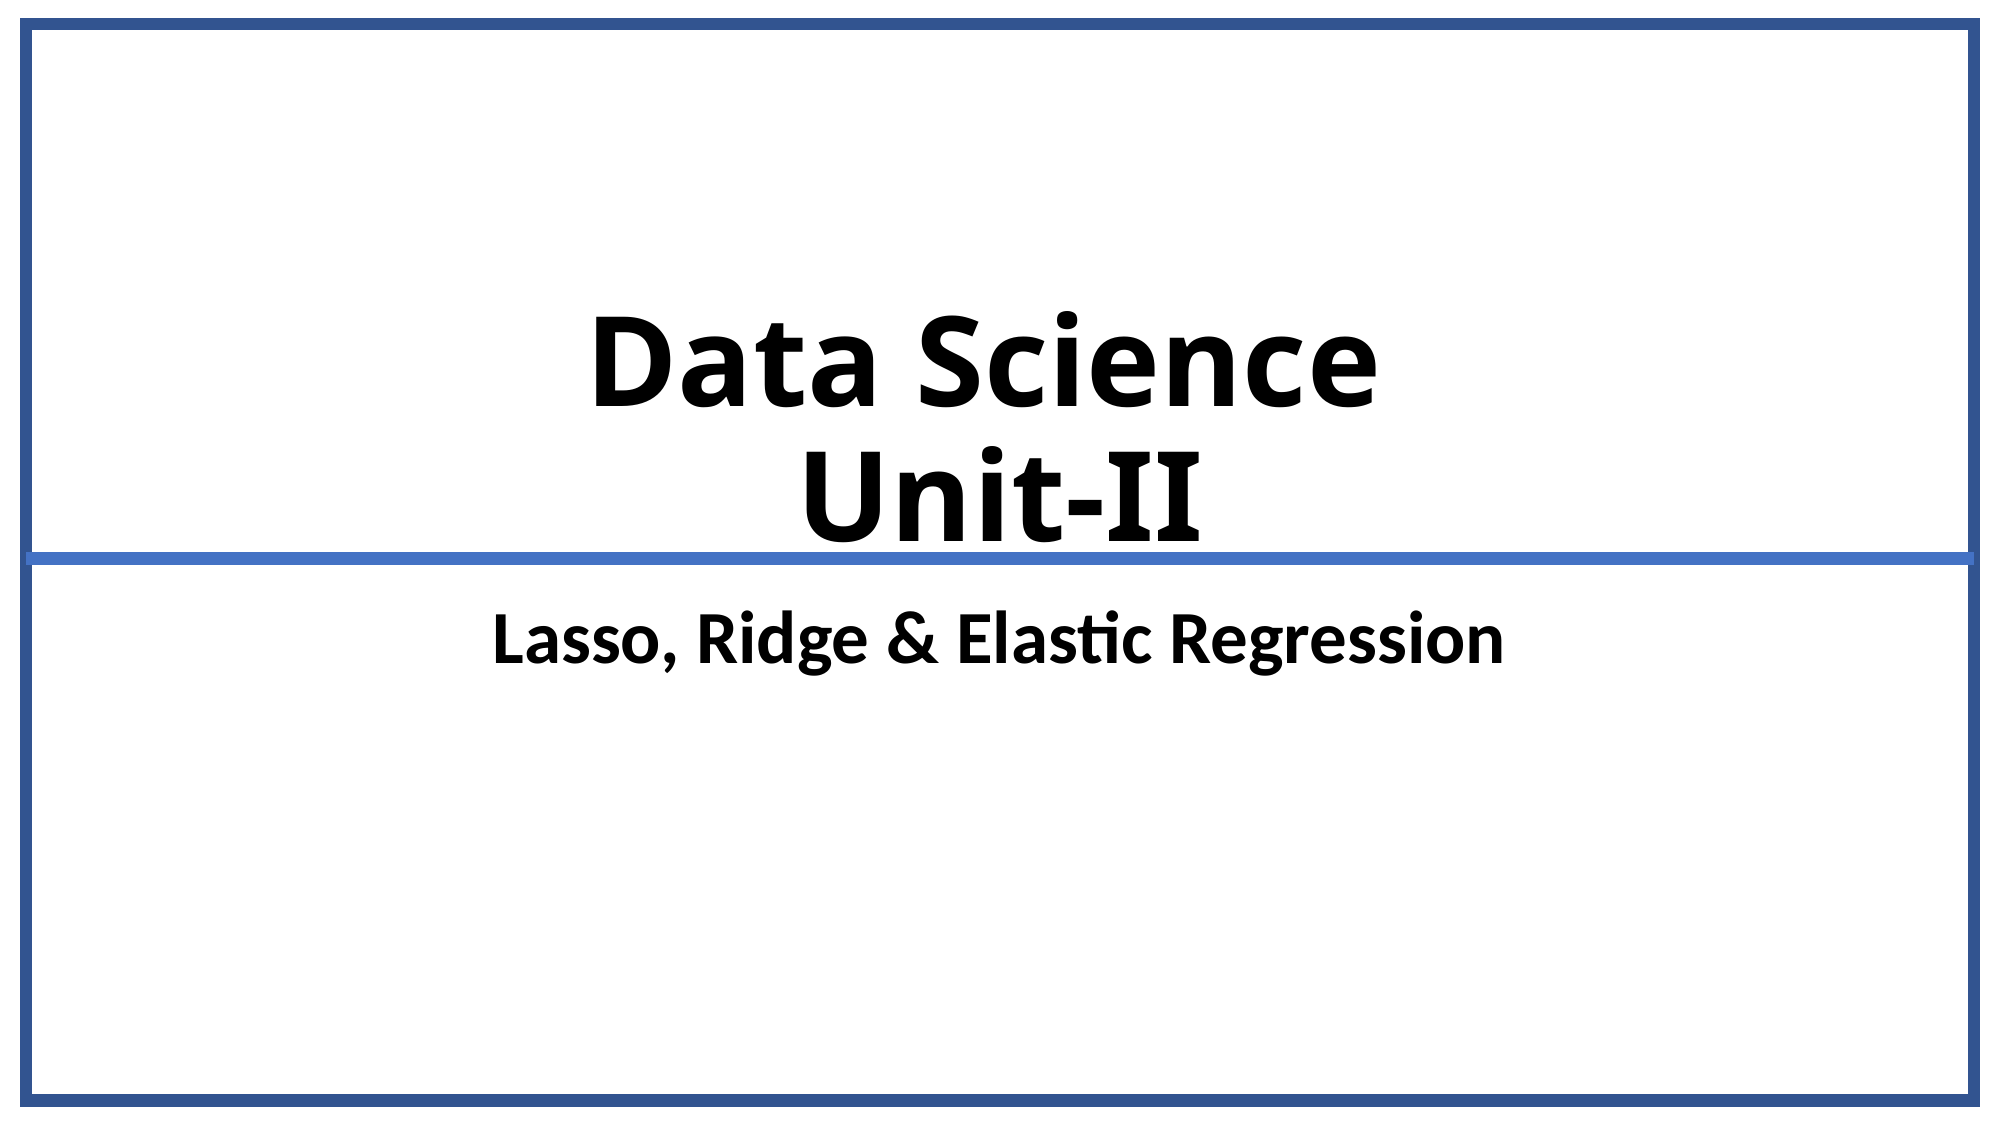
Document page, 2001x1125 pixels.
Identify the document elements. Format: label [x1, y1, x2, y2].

text_box [25, 23, 1975, 1102]
